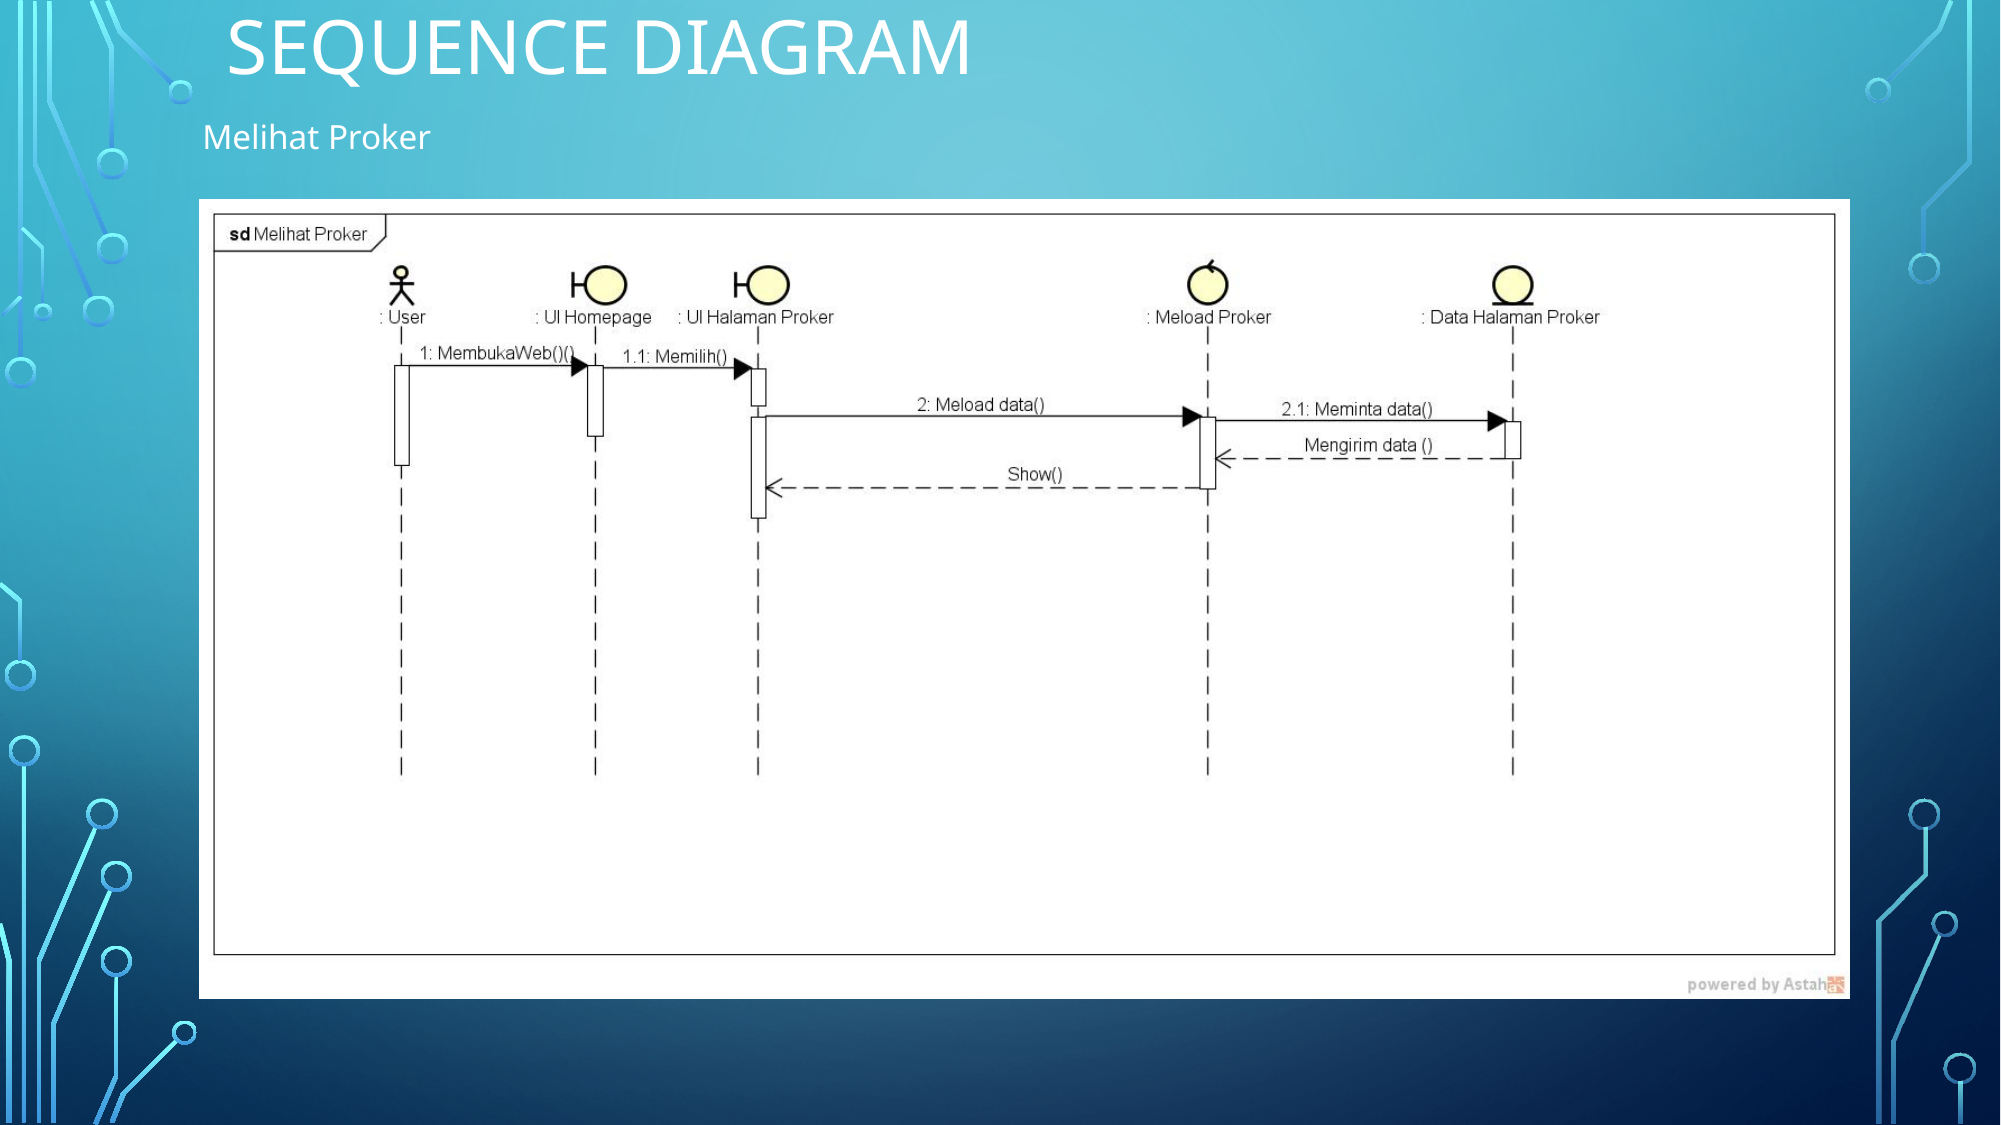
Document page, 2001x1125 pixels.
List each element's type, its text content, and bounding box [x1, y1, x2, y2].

picture [199, 199, 1850, 999]
list Melihat Proker [187, 100, 1813, 1063]
title Sequence diagram [211, 0, 1837, 101]
